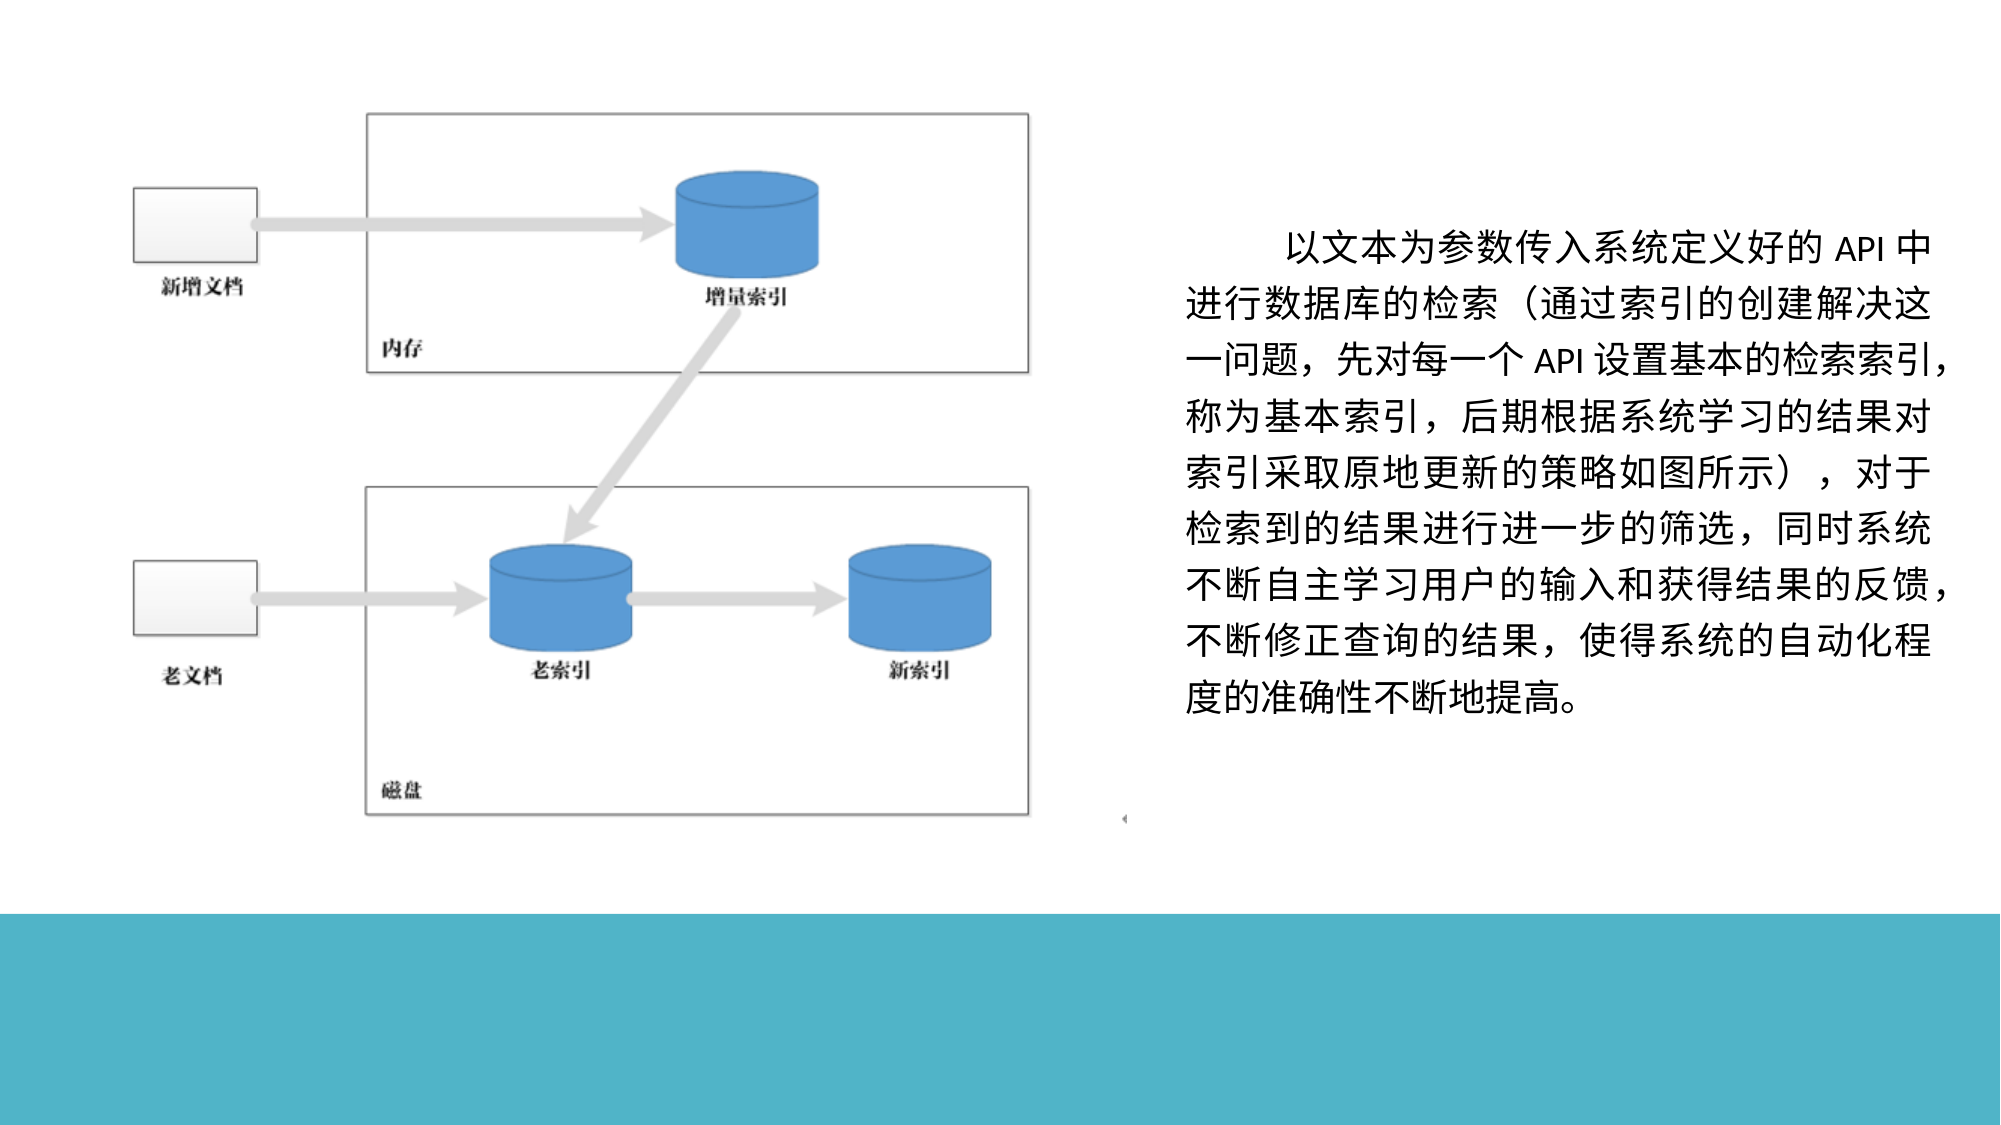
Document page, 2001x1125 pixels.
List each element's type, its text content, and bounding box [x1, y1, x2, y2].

text_box [0, 913, 2000, 1125]
picture [46, 87, 1128, 845]
text_box 以文本为参数传入系统定义好的API中进行数据库的检索（通过索引的创建解决这一问题，先对每一个API设置基本的检索索引，称为基本索引，后期根据系统学习的结果对索引采取原地更新的策略如图所示），对于检索到的结果进行进一步的筛选，同时系统不断自主学习用户的输入和获得结果的反馈，不断修正查询的结果，使得系统的自动化程度的准确性不断地提高。 [1128, 205, 1948, 727]
